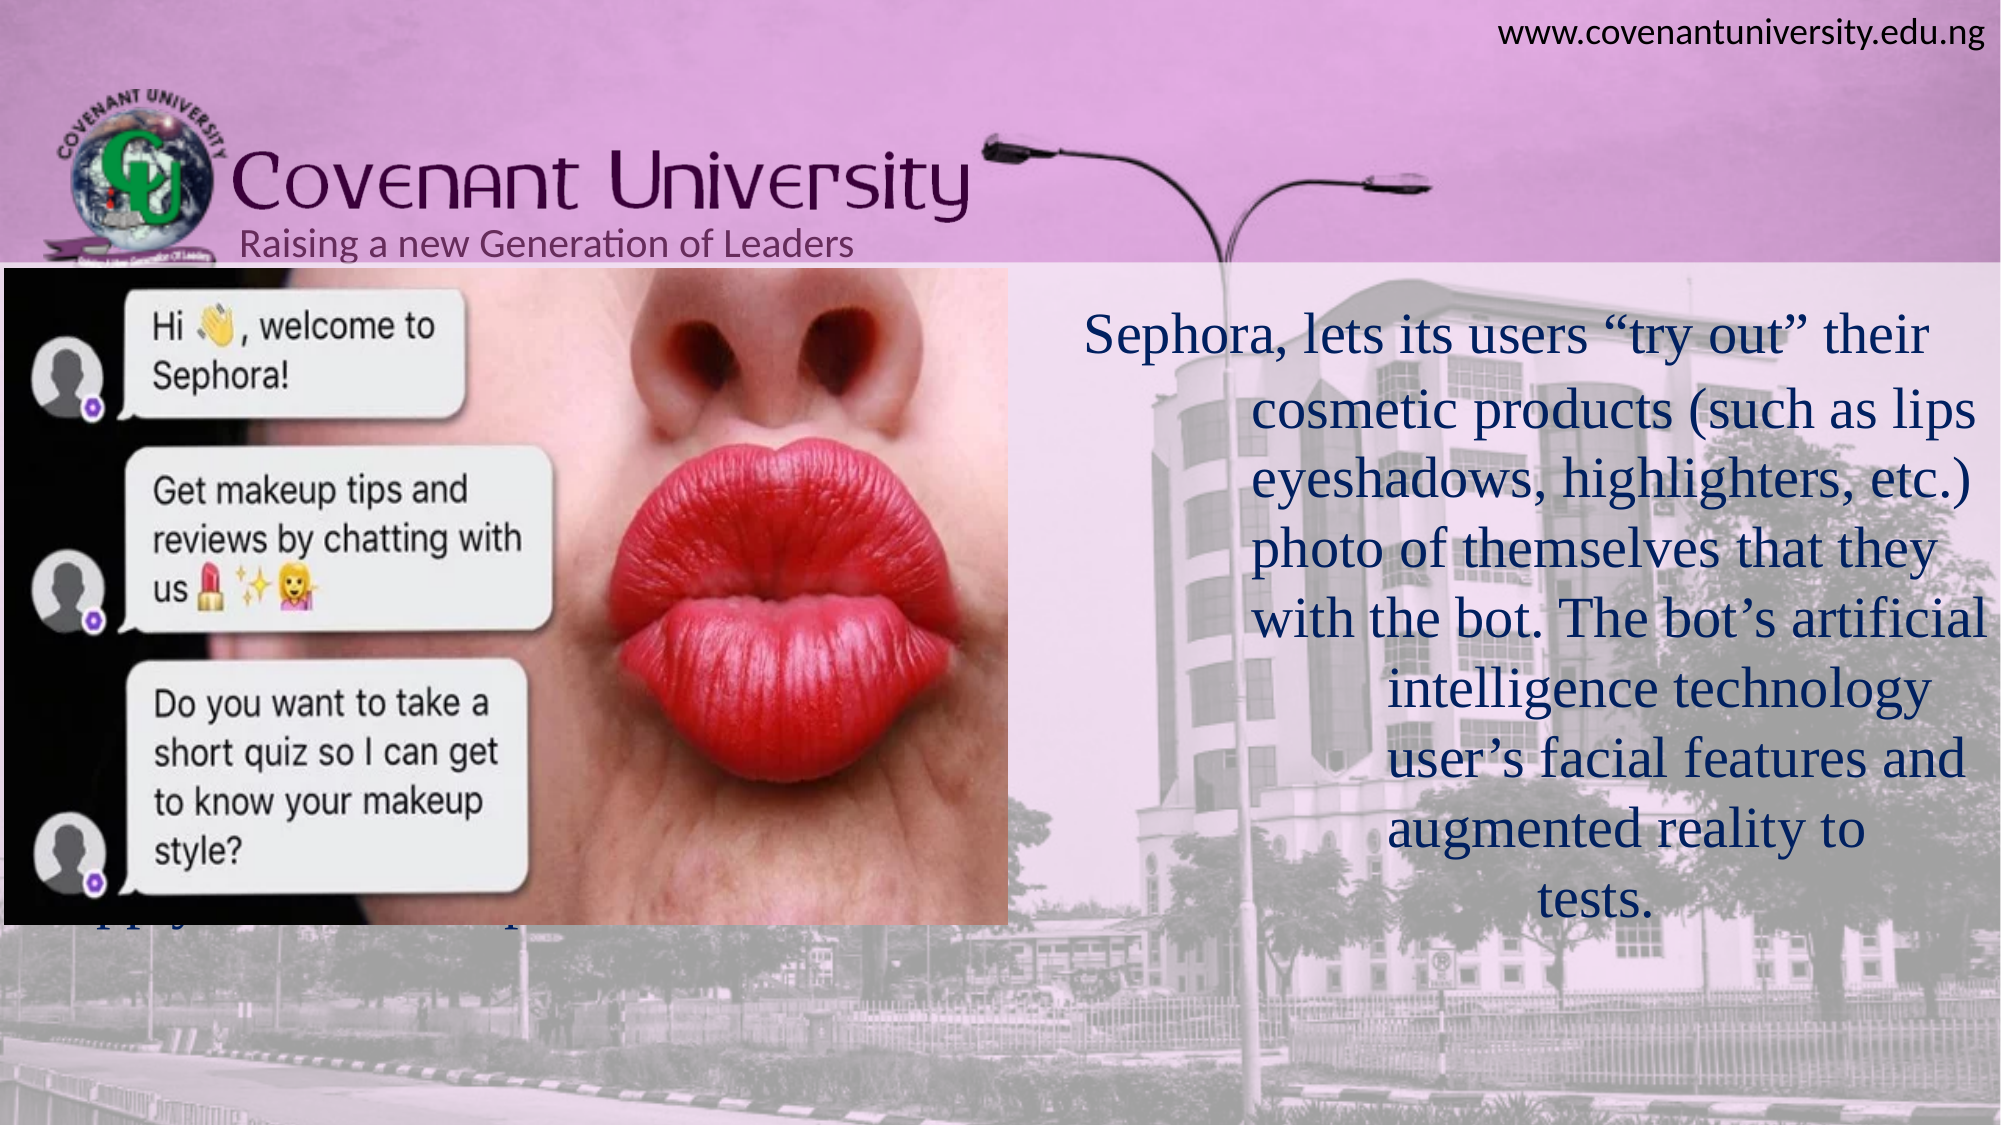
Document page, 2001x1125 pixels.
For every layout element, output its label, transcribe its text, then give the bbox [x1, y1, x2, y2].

picture [43, 89, 1017, 262]
picture [3, 268, 1008, 926]
subtitle Sephora, lets its users “try out” their cosmetic products (such as lips stick, eyeshadows, highlighters, etc.) on a photo of themselves that they share with the bot. The bot’s artificial intelligence technology can identify the user’s facial features and then use augmented reality to apply these makeup tests. [0, 262, 2001, 1125]
